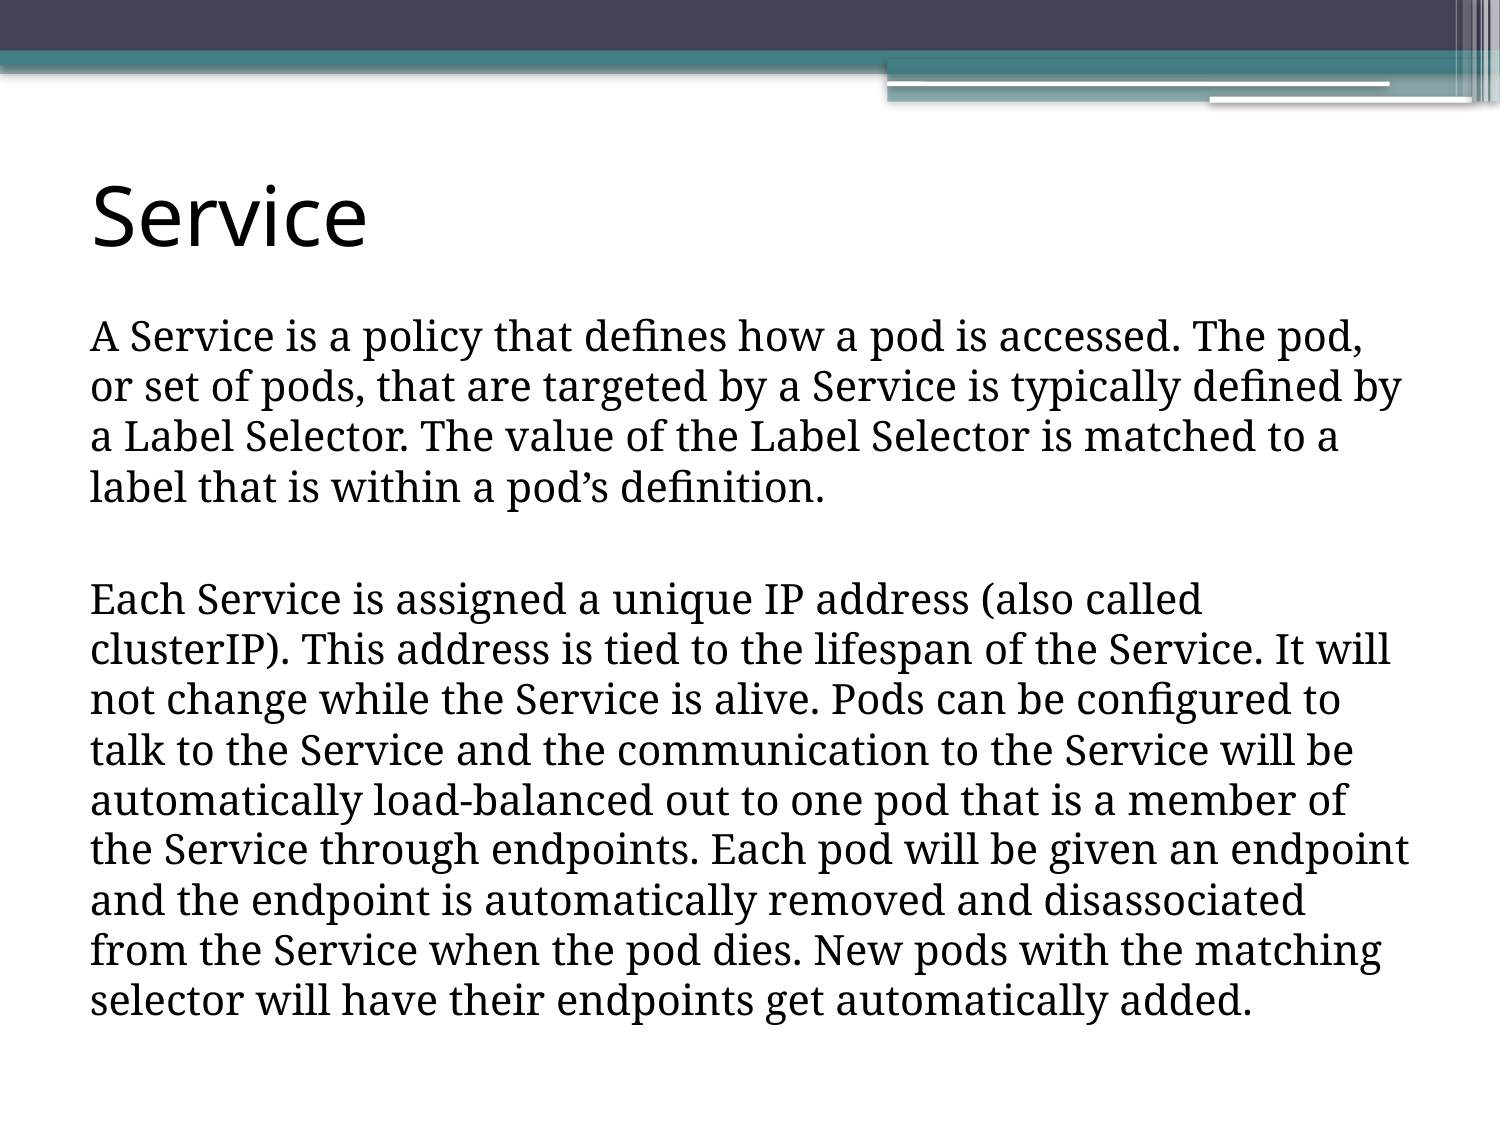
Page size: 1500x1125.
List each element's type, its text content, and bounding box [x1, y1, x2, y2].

list A Service is a policy that defines how a pod is accessed. The pod, or set of pods, that are targeted by a Service is typically defined by a Label Selector. The value of the Label Selector is matched to a label that is within a pod’s definition. Each Service is assigned a unique IP address (also called clusterIP). This address is tied to the lifespan of the Service. It will not change while the Service is alive. Pods can be configured to talk to the Service and the communication to the Service will be automatically load-balanced out to one pod that is a member of the Service through endpoints. Each pod will be given an endpoint and the endpoint is automatically removed and disassociated from the Service when the pod dies. New pods with the matching selector will have their endpoints get automatically added. [75, 302, 1425, 1079]
title Service [76, 125, 1427, 301]
